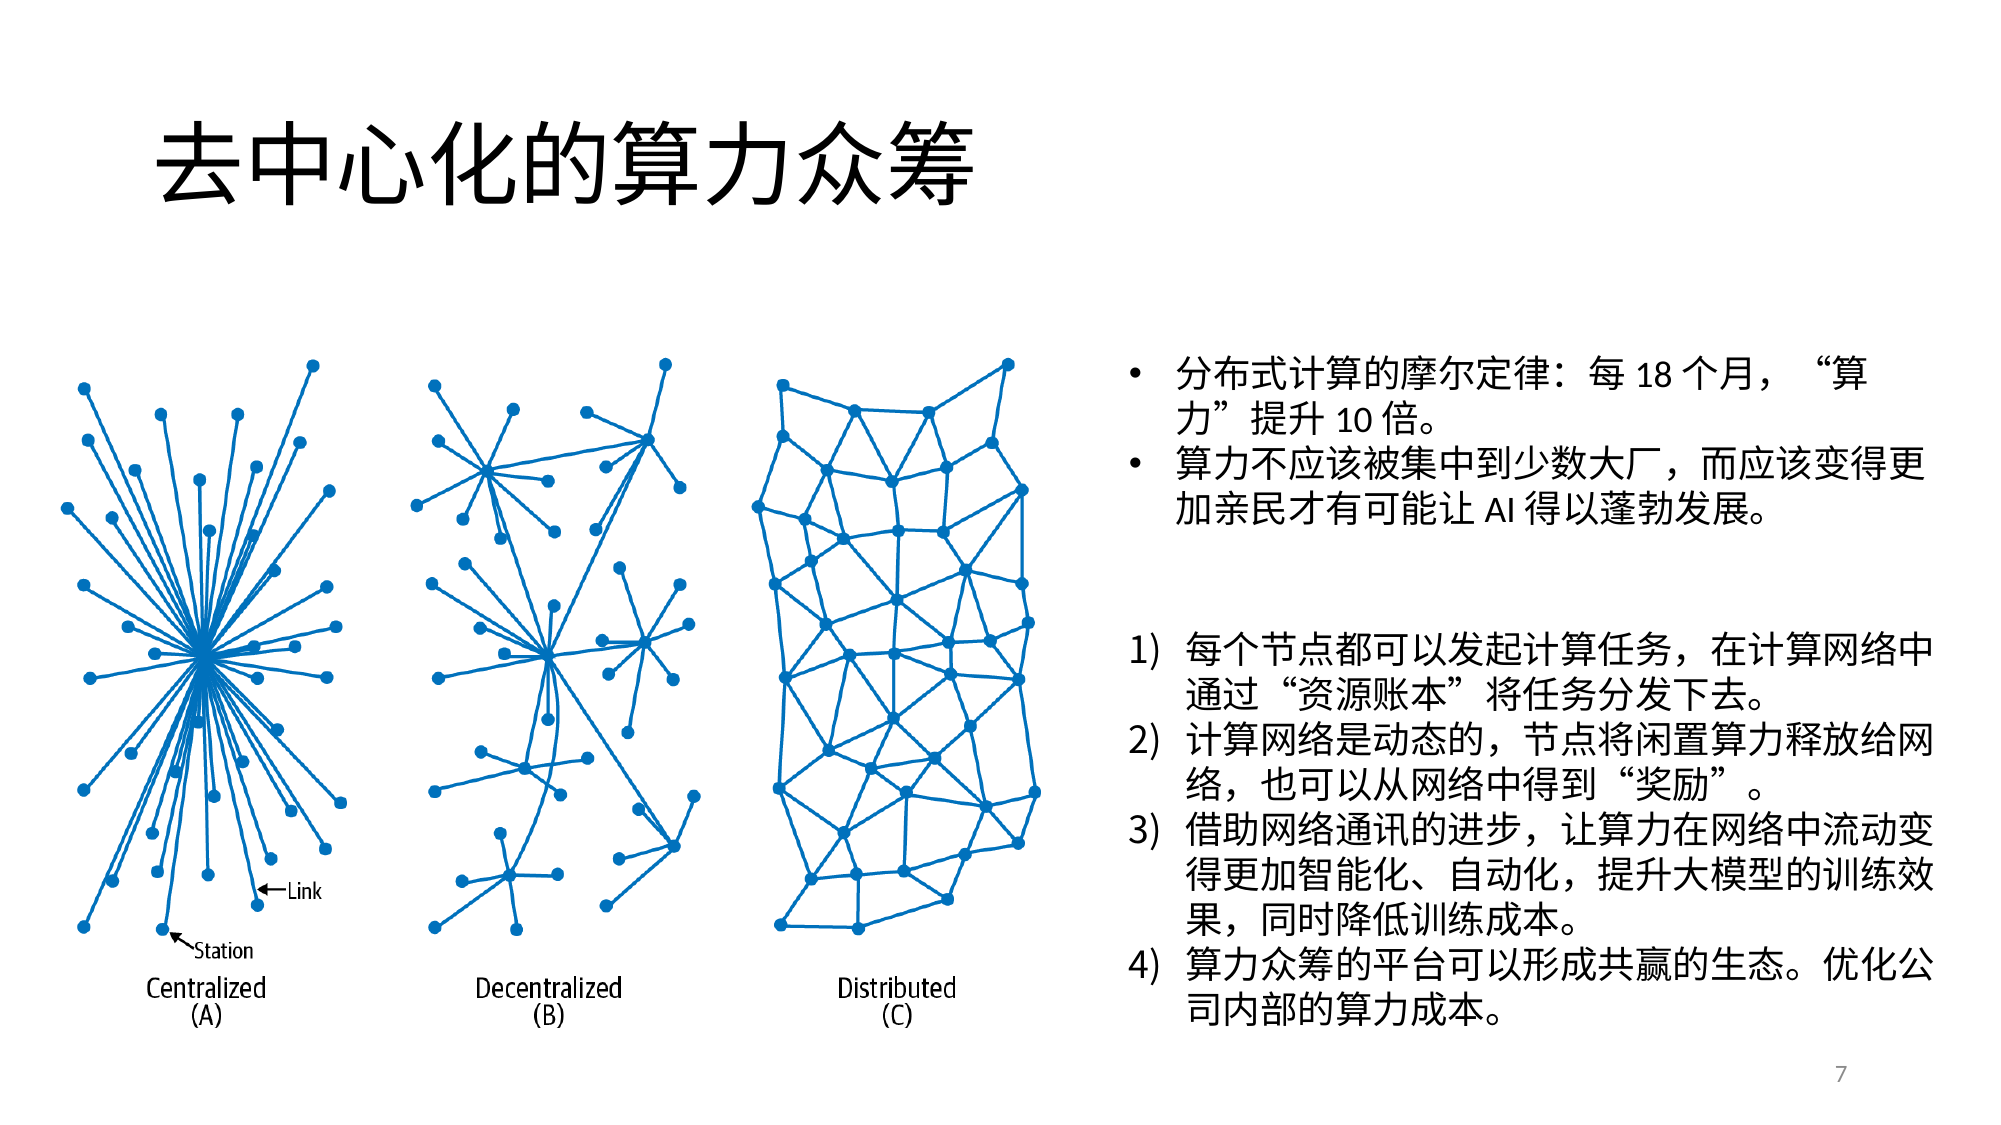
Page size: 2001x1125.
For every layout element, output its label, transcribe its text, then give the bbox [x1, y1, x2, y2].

text_box 分布式计算的摩尔定律：每18个月，“算力”提升10倍。 算力不应该被集中到少数大厂，而应该变得更加亲民才有可能让AI得以蓬勃发展。 [1114, 342, 1958, 538]
text_box 每个节点都可以发起计算任务，在计算网络中通过“资源账本”将任务分发下去。 计算网络是动态的，节点将闲置算力释放给网络，也可以从网络中得到“奖励”。 借助网络通讯的进步，让算力在网络中流动变得更加智能化、自动化，提升大模型的训练效果，同时降低训练成本。 算力众筹的平台可以形成共赢的生态。优化公司内部的算力成本。 [1114, 618, 1958, 1039]
picture [60, 357, 1041, 1031]
slide_number 7 [1412, 1042, 1863, 1103]
title 去中心化的算力众筹 [137, 59, 1863, 278]
